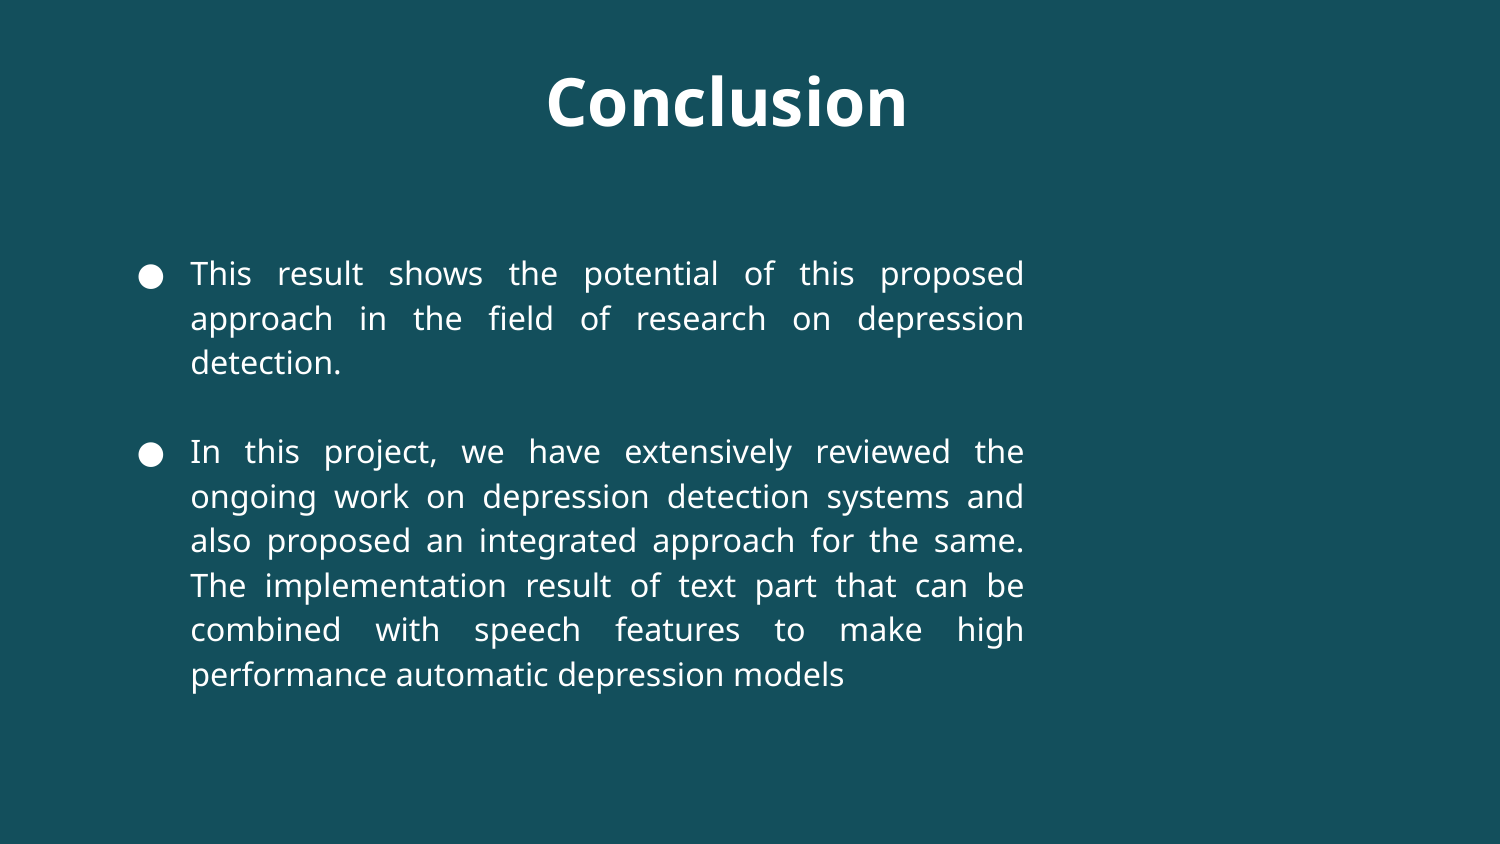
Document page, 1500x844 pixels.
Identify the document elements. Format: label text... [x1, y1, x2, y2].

text_box Conclusion [266, 44, 1206, 155]
text_box This result shows the potential of this proposed approach in the field of research on depression detection. In this project, we have extensively reviewed the ongoing work on depression detection systems and also proposed an integrated approach for the same. The implementation result of text part that can be combined with speech features to make high performance automatic depression models [100, 232, 1041, 708]
